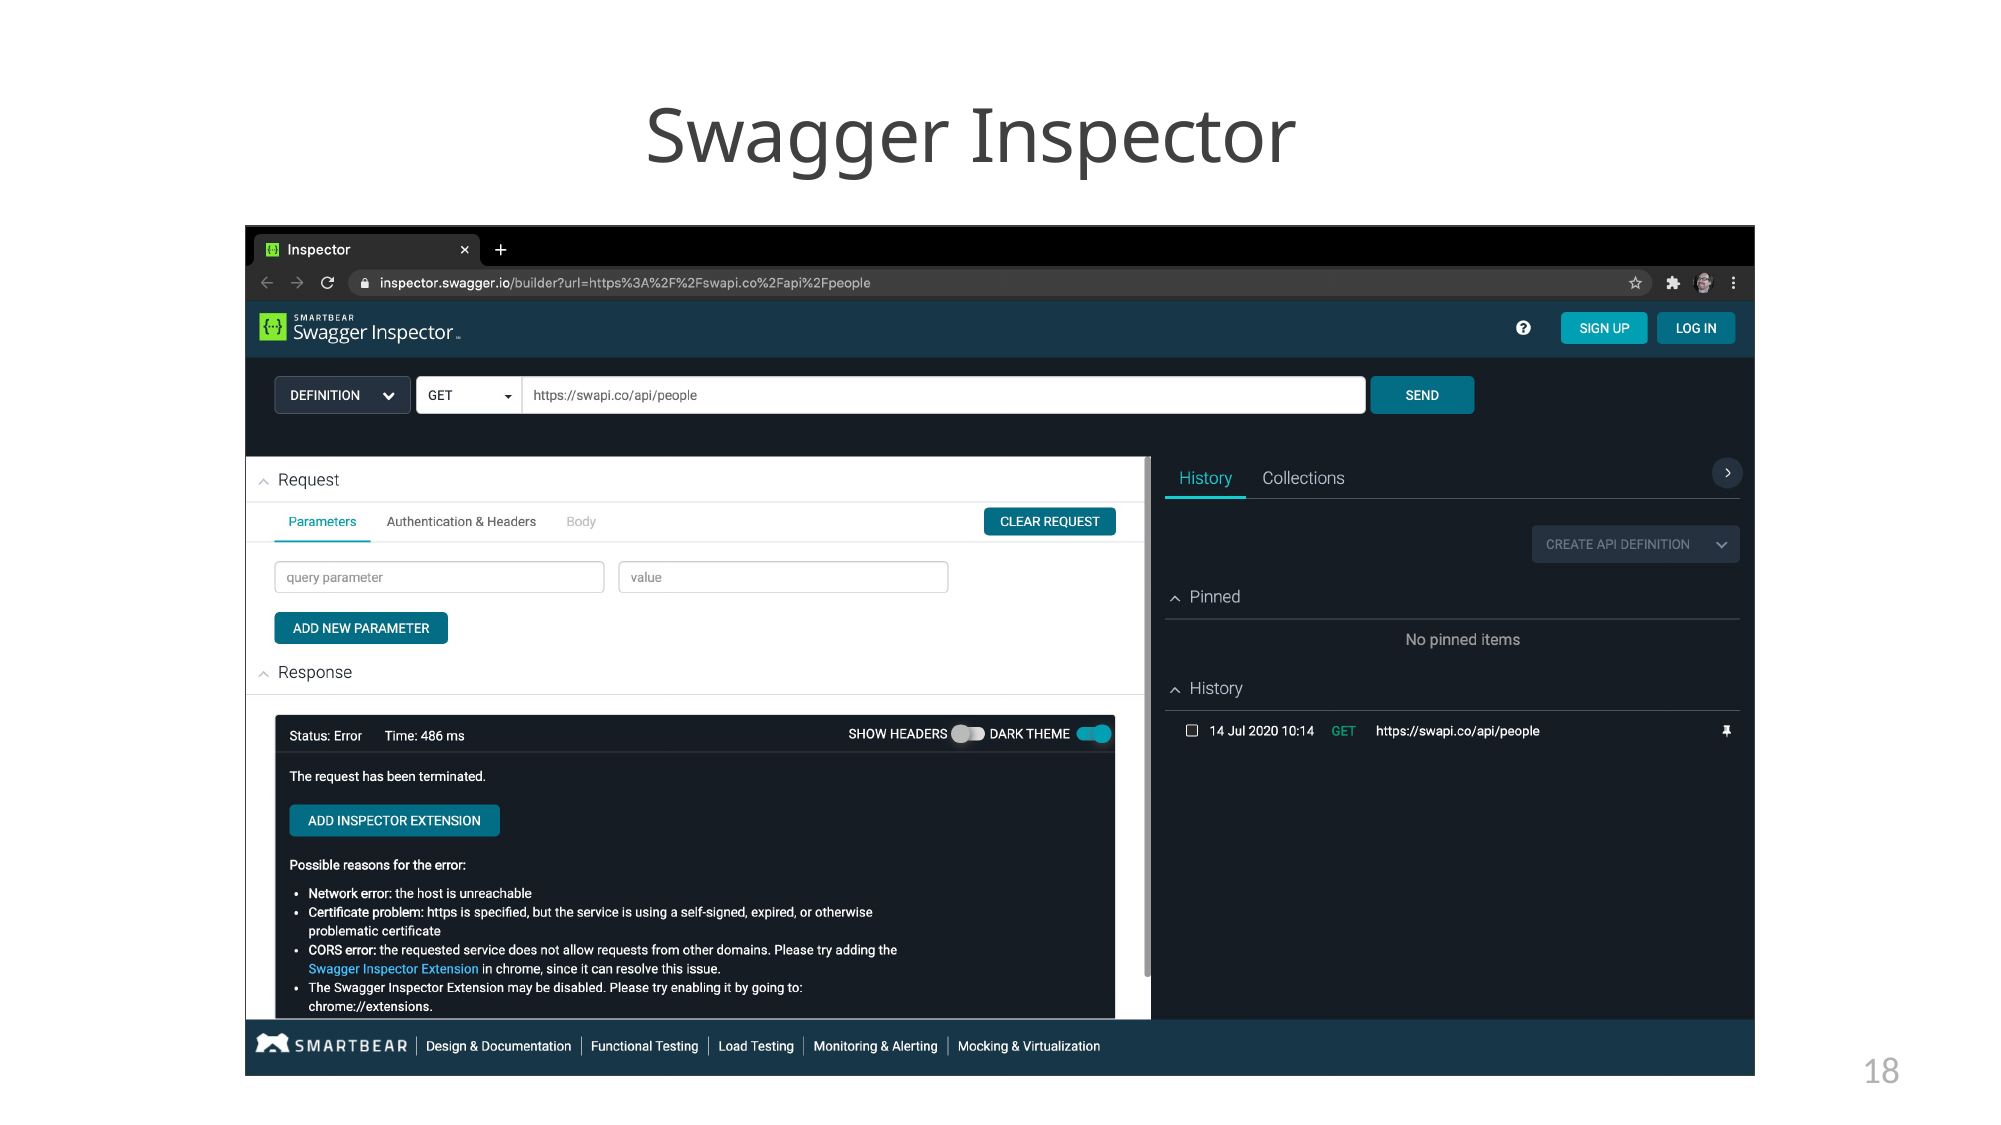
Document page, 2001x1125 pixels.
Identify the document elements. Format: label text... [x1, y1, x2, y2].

title Swagger Inspector [643, 84, 1343, 223]
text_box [244, 225, 1756, 1077]
slide_number 18 [1440, 1046, 1900, 1103]
